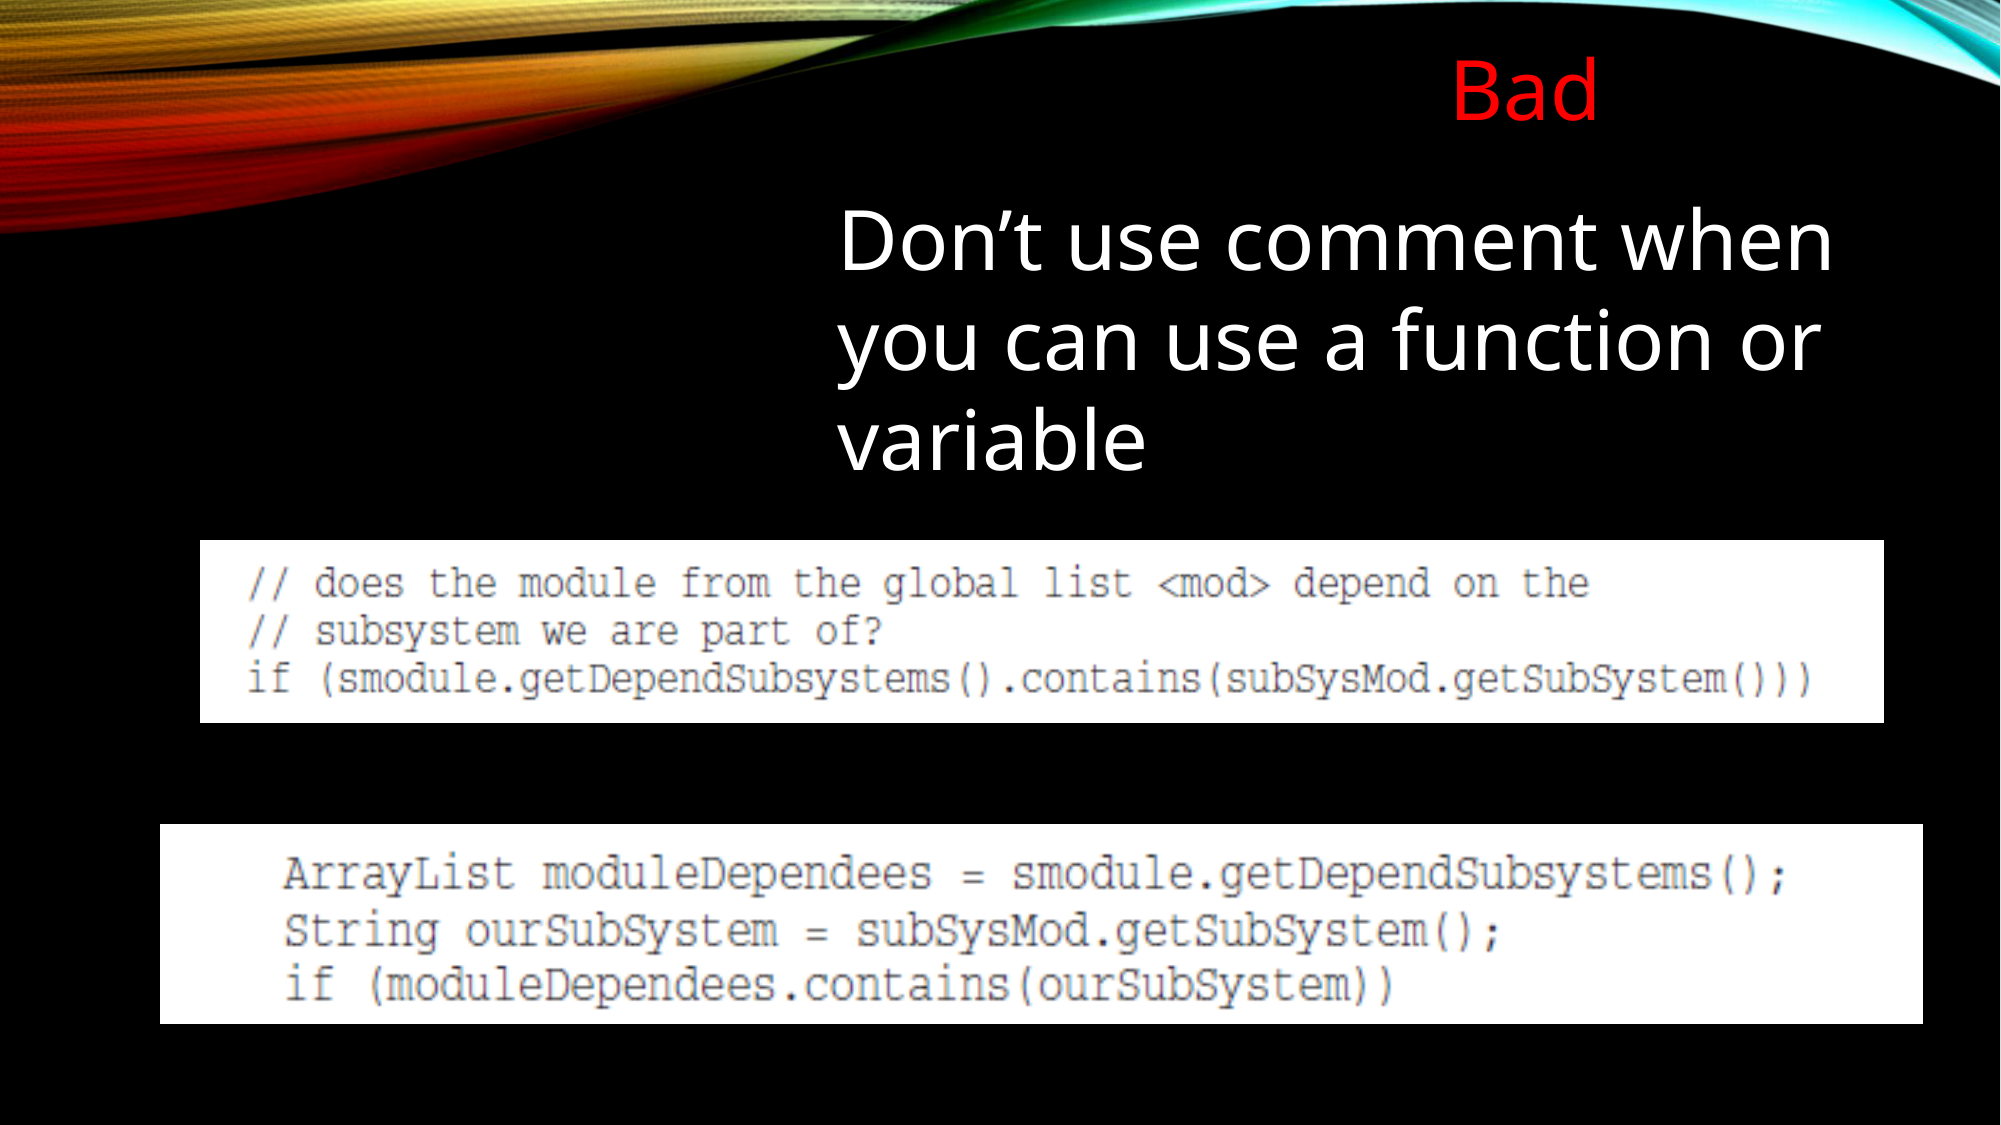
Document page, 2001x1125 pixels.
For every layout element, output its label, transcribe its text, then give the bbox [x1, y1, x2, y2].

picture [0, 0, 2000, 237]
text_box Don’t use comment when you can use a function or variable [837, 187, 1950, 488]
picture [199, 540, 1884, 723]
text_box Bad [1449, 36, 1725, 137]
picture [160, 824, 1924, 1025]
